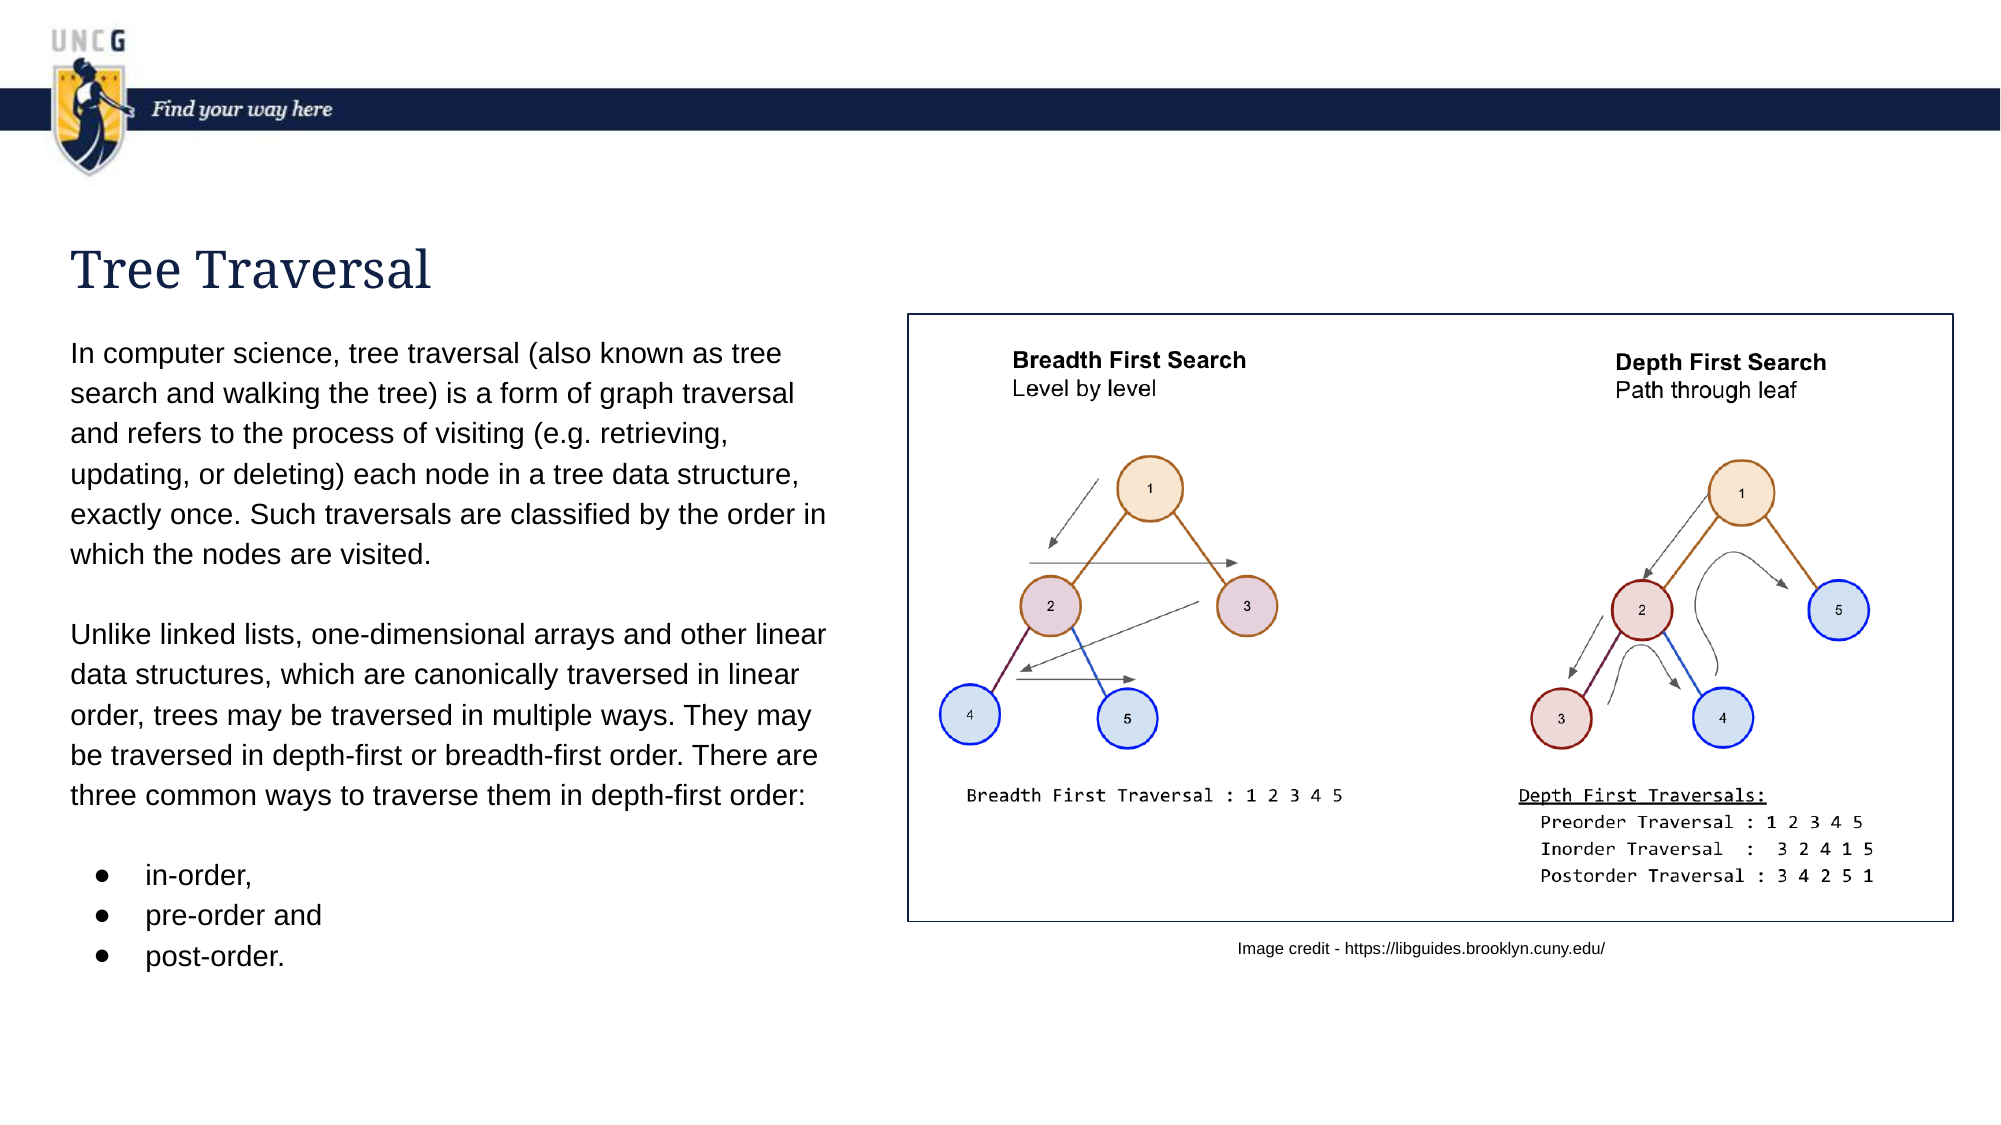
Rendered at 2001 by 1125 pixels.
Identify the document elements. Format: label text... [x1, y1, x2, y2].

text_box In computer science, tree traversal (also known as tree search and walking the tree) is a form of graph traversal and refers to the process of visiting (e.g. retrieving, updating, or deleting) each node in a tree data structure, exactly once. Such traversals are classified by the order in which the nodes are visited. Unlike linked lists, one-dimensional arrays and other linear data structures, which are canonically traversed in linear order, trees may be traversed in multiple ways. They may be traversed in depth-first or breadth-first order. There are three common ways to traverse them in depth-first order: in-order, pre-order and post-order. [55, 314, 865, 1068]
text_box Image credit - https://libguides.brooklyn.cuny.edu/ [1222, 929, 1639, 969]
title Tree Traversal [55, 192, 1556, 308]
picture [0, 0, 2001, 1125]
